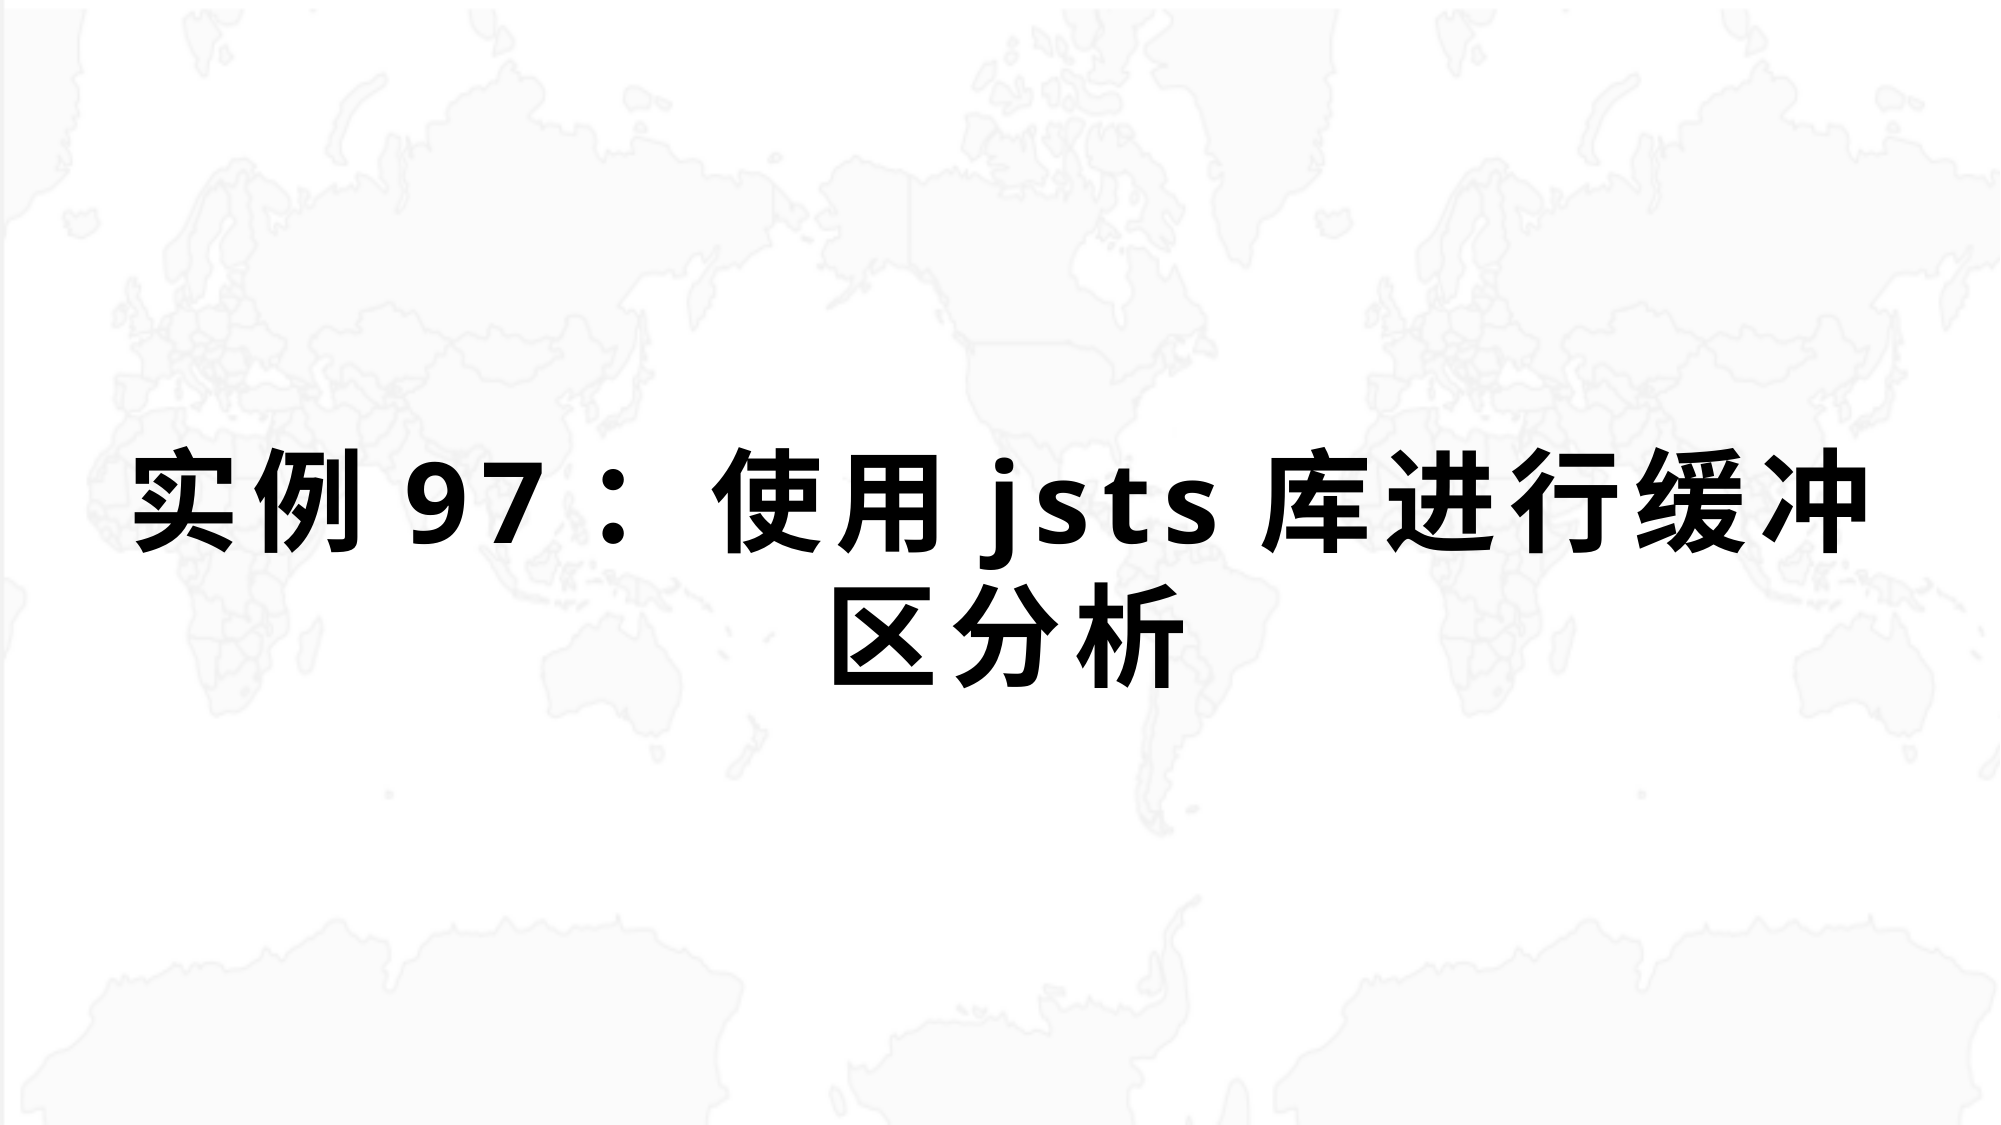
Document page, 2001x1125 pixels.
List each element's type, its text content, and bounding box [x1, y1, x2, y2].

title 实例97：使用jsts库进行缓冲区分析 [109, 424, 1891, 573]
